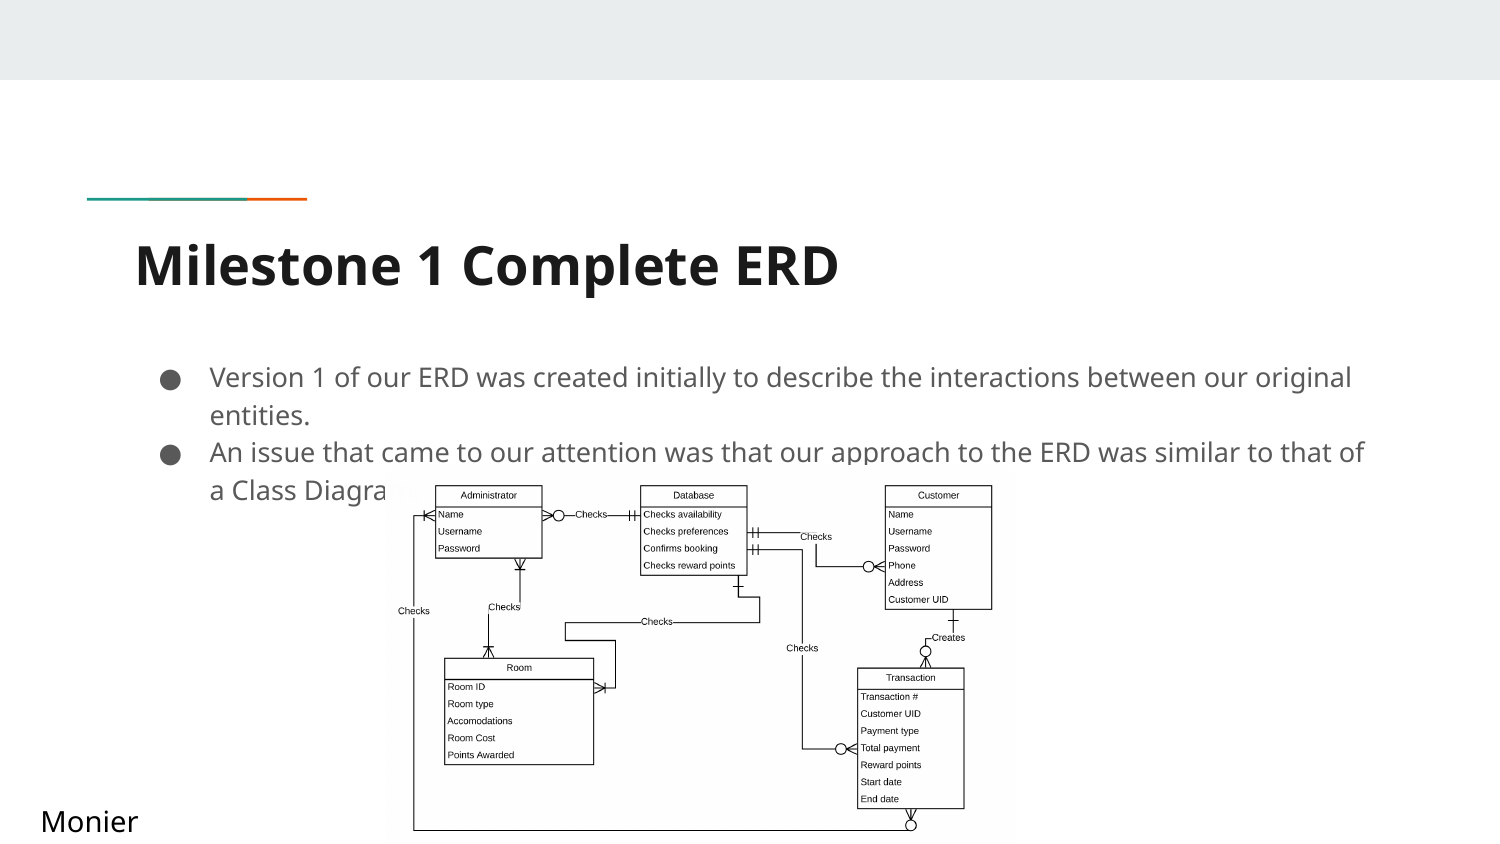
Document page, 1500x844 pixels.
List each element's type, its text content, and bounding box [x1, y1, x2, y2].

list Version 1 of our ERD was created initially to describe the interactions between our original entities. An issue that came to our attention was that our approach to the ERD was similar to that of a Class Diagram. [119, 341, 1381, 712]
title Milestone 1 Complete ERD [119, 216, 1381, 305]
text_box Monier [25, 788, 182, 821]
picture [385, 465, 1016, 844]
